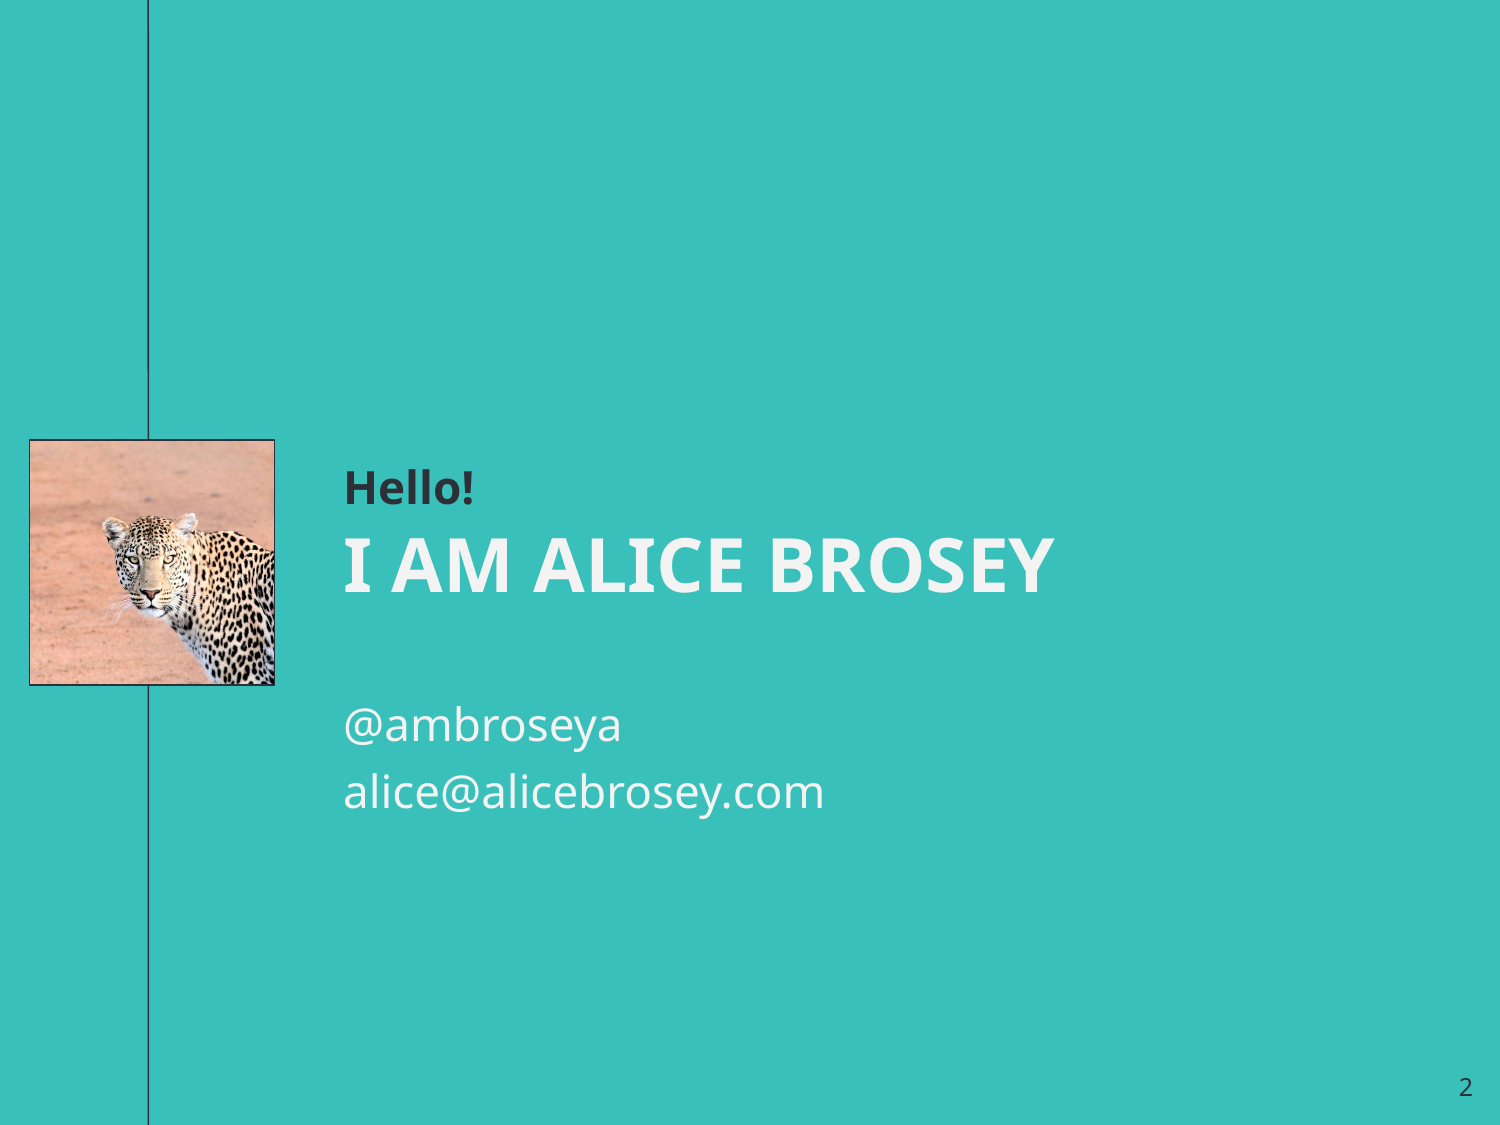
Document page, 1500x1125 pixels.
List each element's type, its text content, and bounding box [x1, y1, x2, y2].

text_box @ambroseya alice@alicebrosey.com [328, 622, 1423, 809]
text_box <number> [1398, 1056, 1488, 1125]
text_box Hello! [328, 275, 1423, 495]
picture [30, 440, 275, 685]
text_box I AM ALICE BROSEY [328, 495, 1423, 622]
